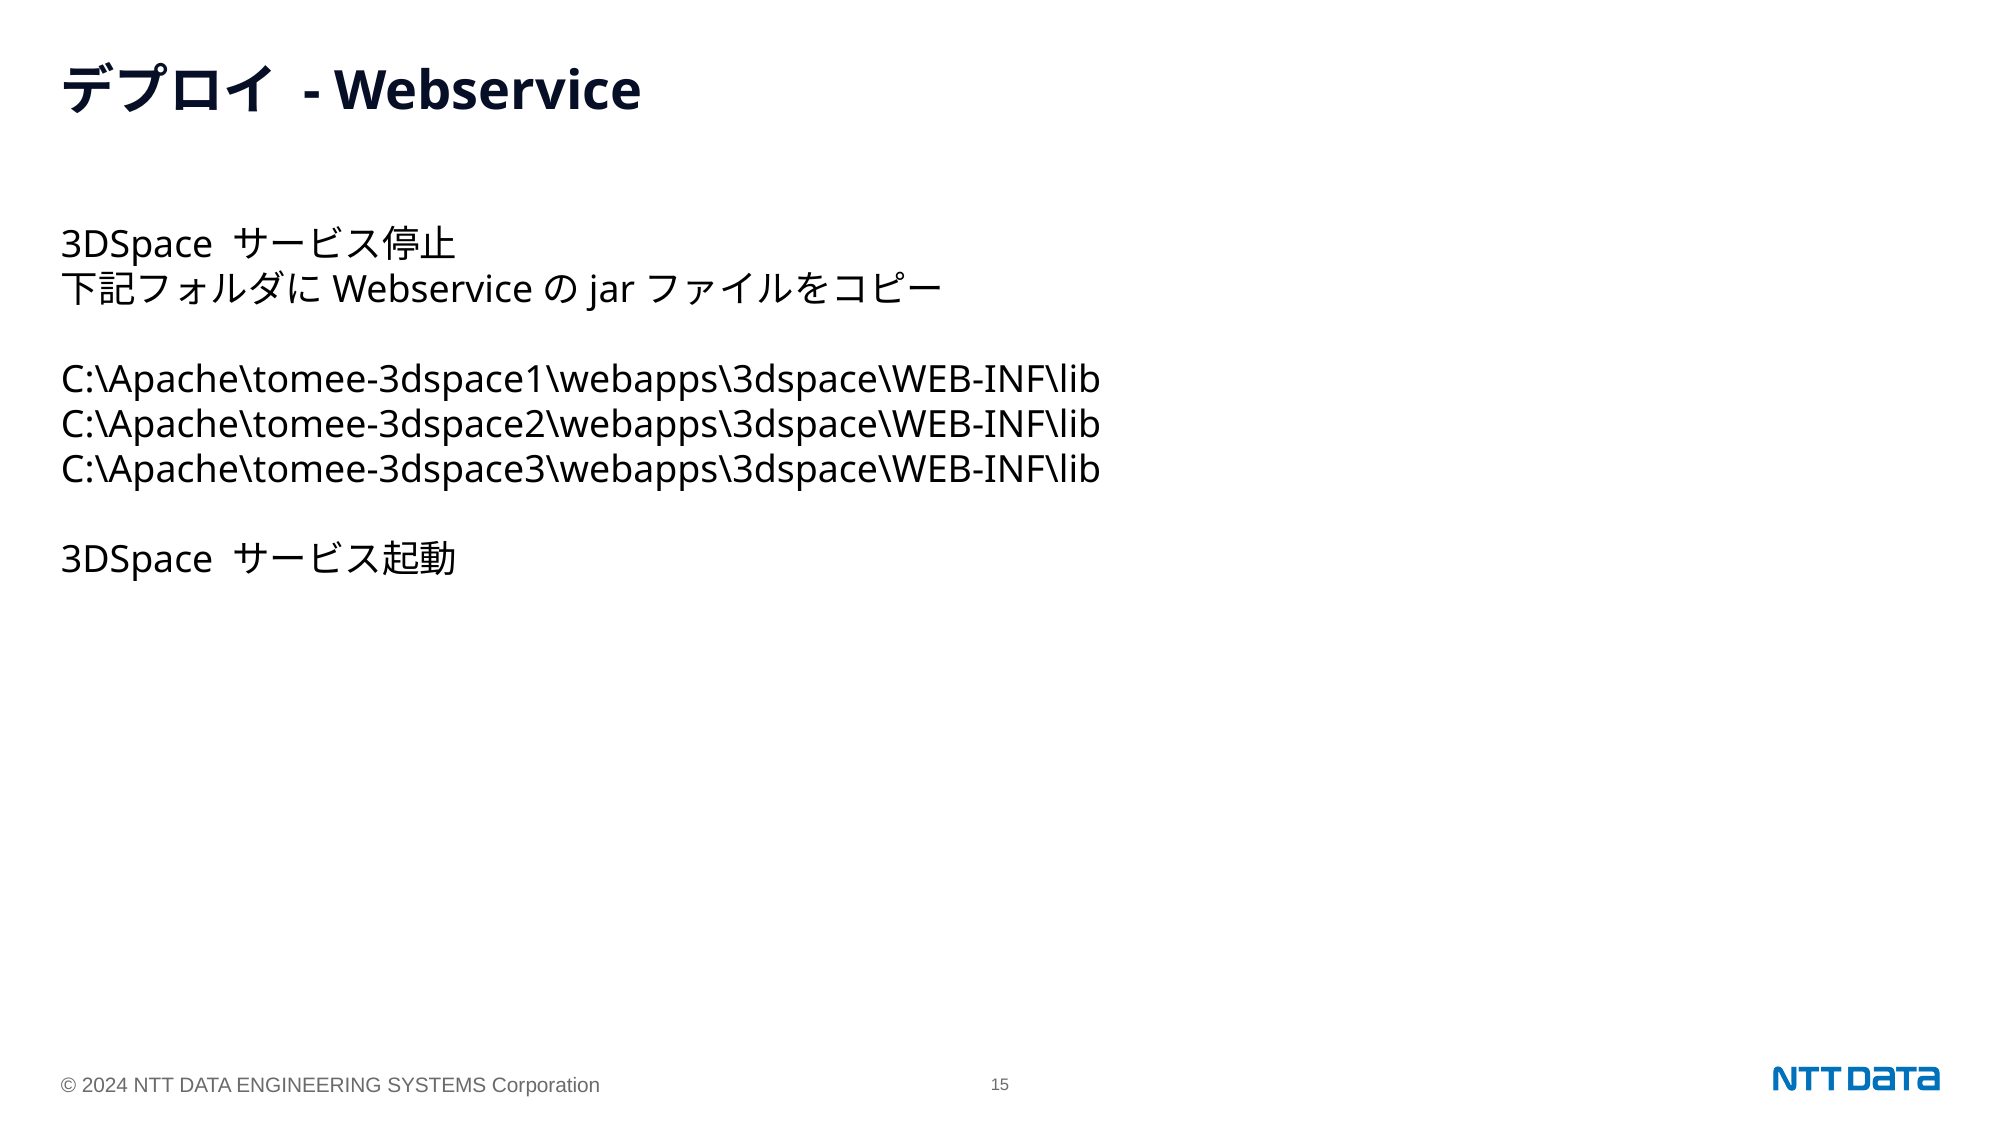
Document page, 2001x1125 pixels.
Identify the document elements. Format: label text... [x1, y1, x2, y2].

text_box 3DSpace サービス停止 下記フォルダにWebserviceのjarファイルをコピー C:\Apache\tomee-3dspace1\webapps\3dspace\WEB-INF\lib C:\Apache\tomee-3dspace2\webapps\3dspace\WEB-INF\lib C:\Apache\tomee-3dspace3\webapps\3dspace\WEB-INF\lib 3DSpace サービス起動 [60, 213, 1939, 788]
title デプロイ - Webservice [60, 54, 1939, 120]
picture [1761, 1054, 1952, 1103]
